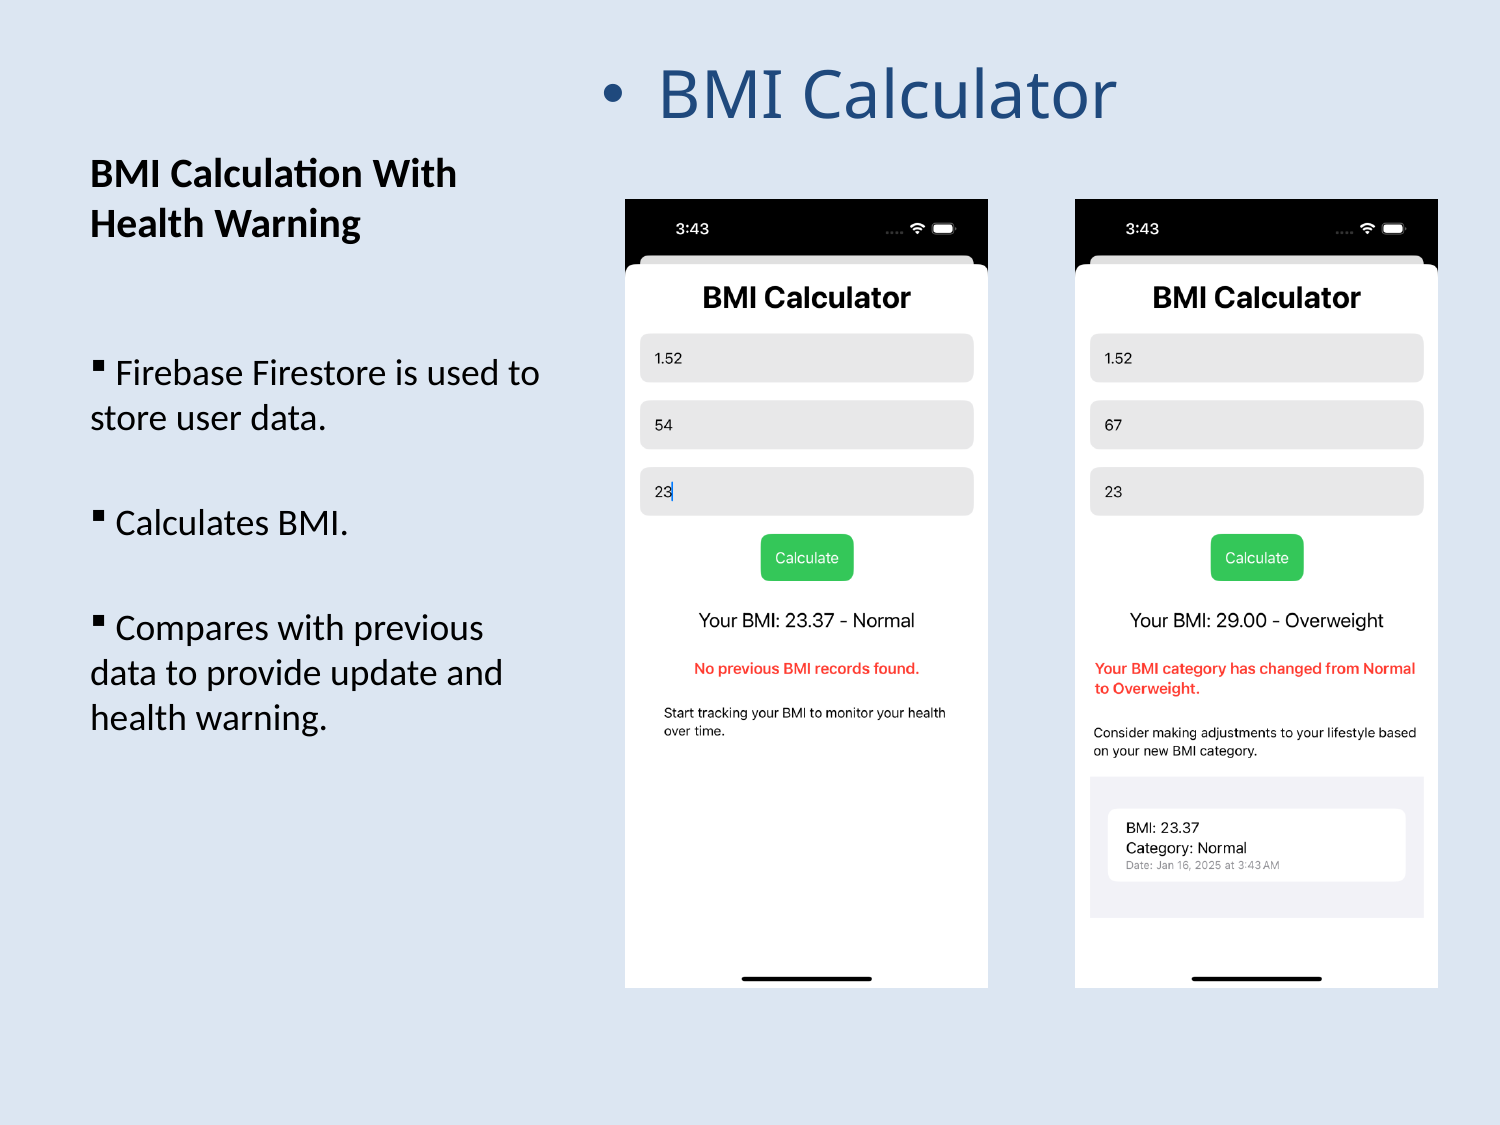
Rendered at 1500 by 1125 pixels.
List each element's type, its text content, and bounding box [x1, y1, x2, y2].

title BMI Calculation With Health Warning [75, 62, 569, 235]
picture [624, 199, 988, 988]
list Firebase Firestore is used to store user data. Calculates BMI. Compares with previous data to provide update and health warning. [75, 235, 569, 1005]
list BMI Calculator [586, 44, 1425, 1005]
picture [1074, 199, 1438, 988]
